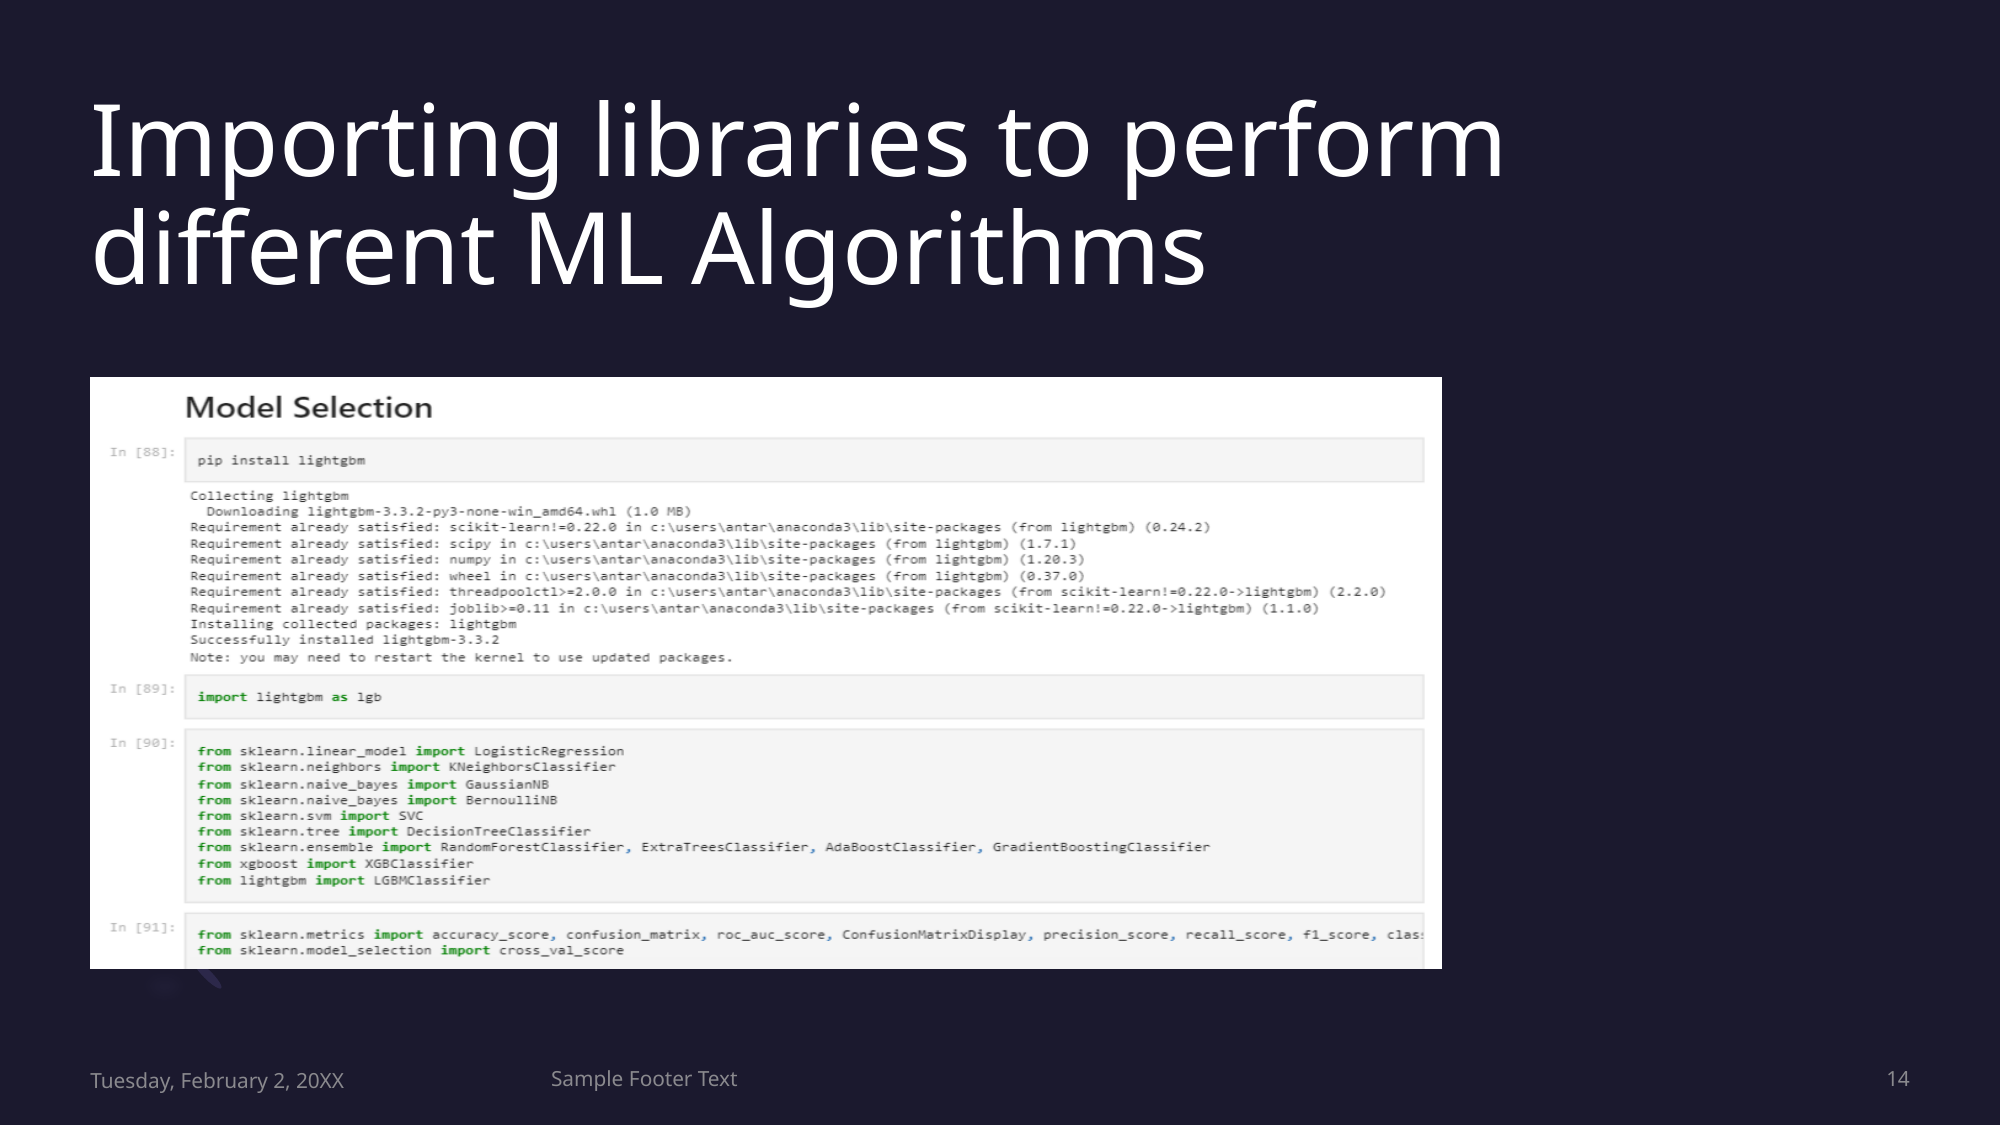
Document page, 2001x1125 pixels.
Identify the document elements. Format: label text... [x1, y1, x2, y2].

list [90, 377, 1442, 969]
title Importing libraries to perform different ML Algorithms [90, 90, 1910, 309]
slide_number 14 [1632, 1067, 1910, 1093]
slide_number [90, 1067, 522, 1093]
footer Sample Footer Text [551, 1067, 1598, 1093]
